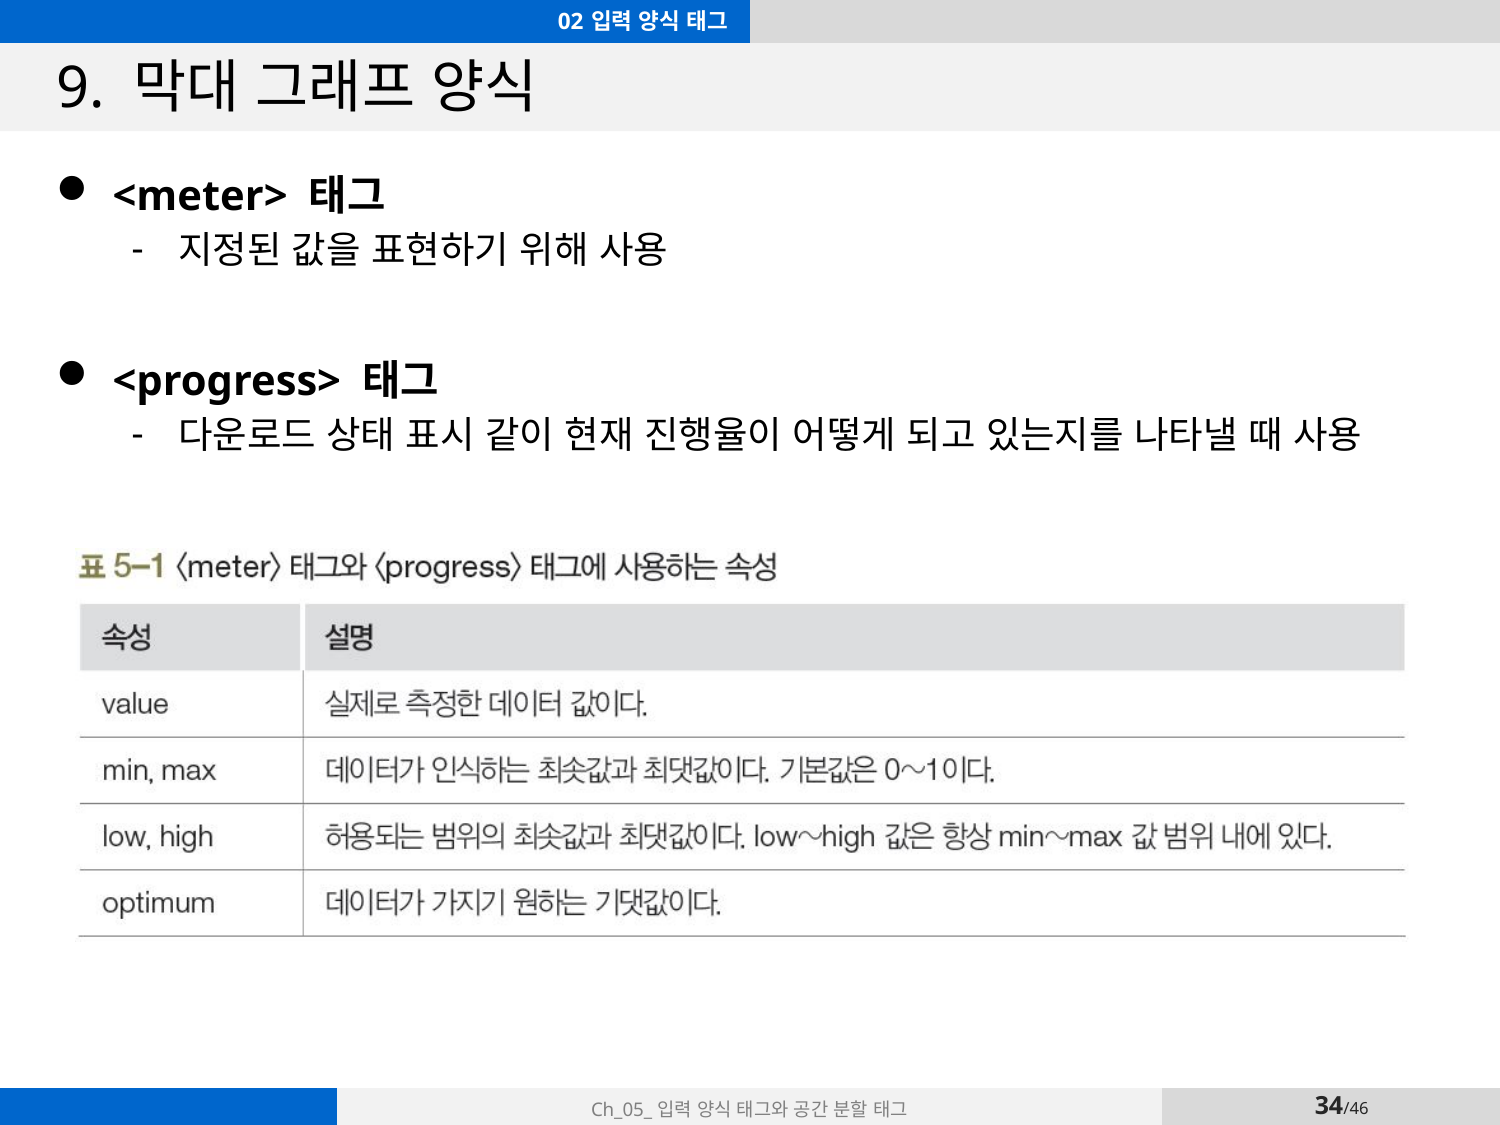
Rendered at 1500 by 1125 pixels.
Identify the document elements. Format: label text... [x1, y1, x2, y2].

list <meter> 태그 지정된 값을 표현하기 위해 사용 <progress> 태그 다운로드 상태 표시 같이 현재 진행율이 어떻게 되고 있는지를 나타낼 때 사용 [41, 160, 1459, 516]
text_box 02 입력 양식 태그 [0, 0, 743, 43]
picture [74, 548, 1411, 943]
title 9. 막대 그래프 양식 [41, 42, 1459, 128]
